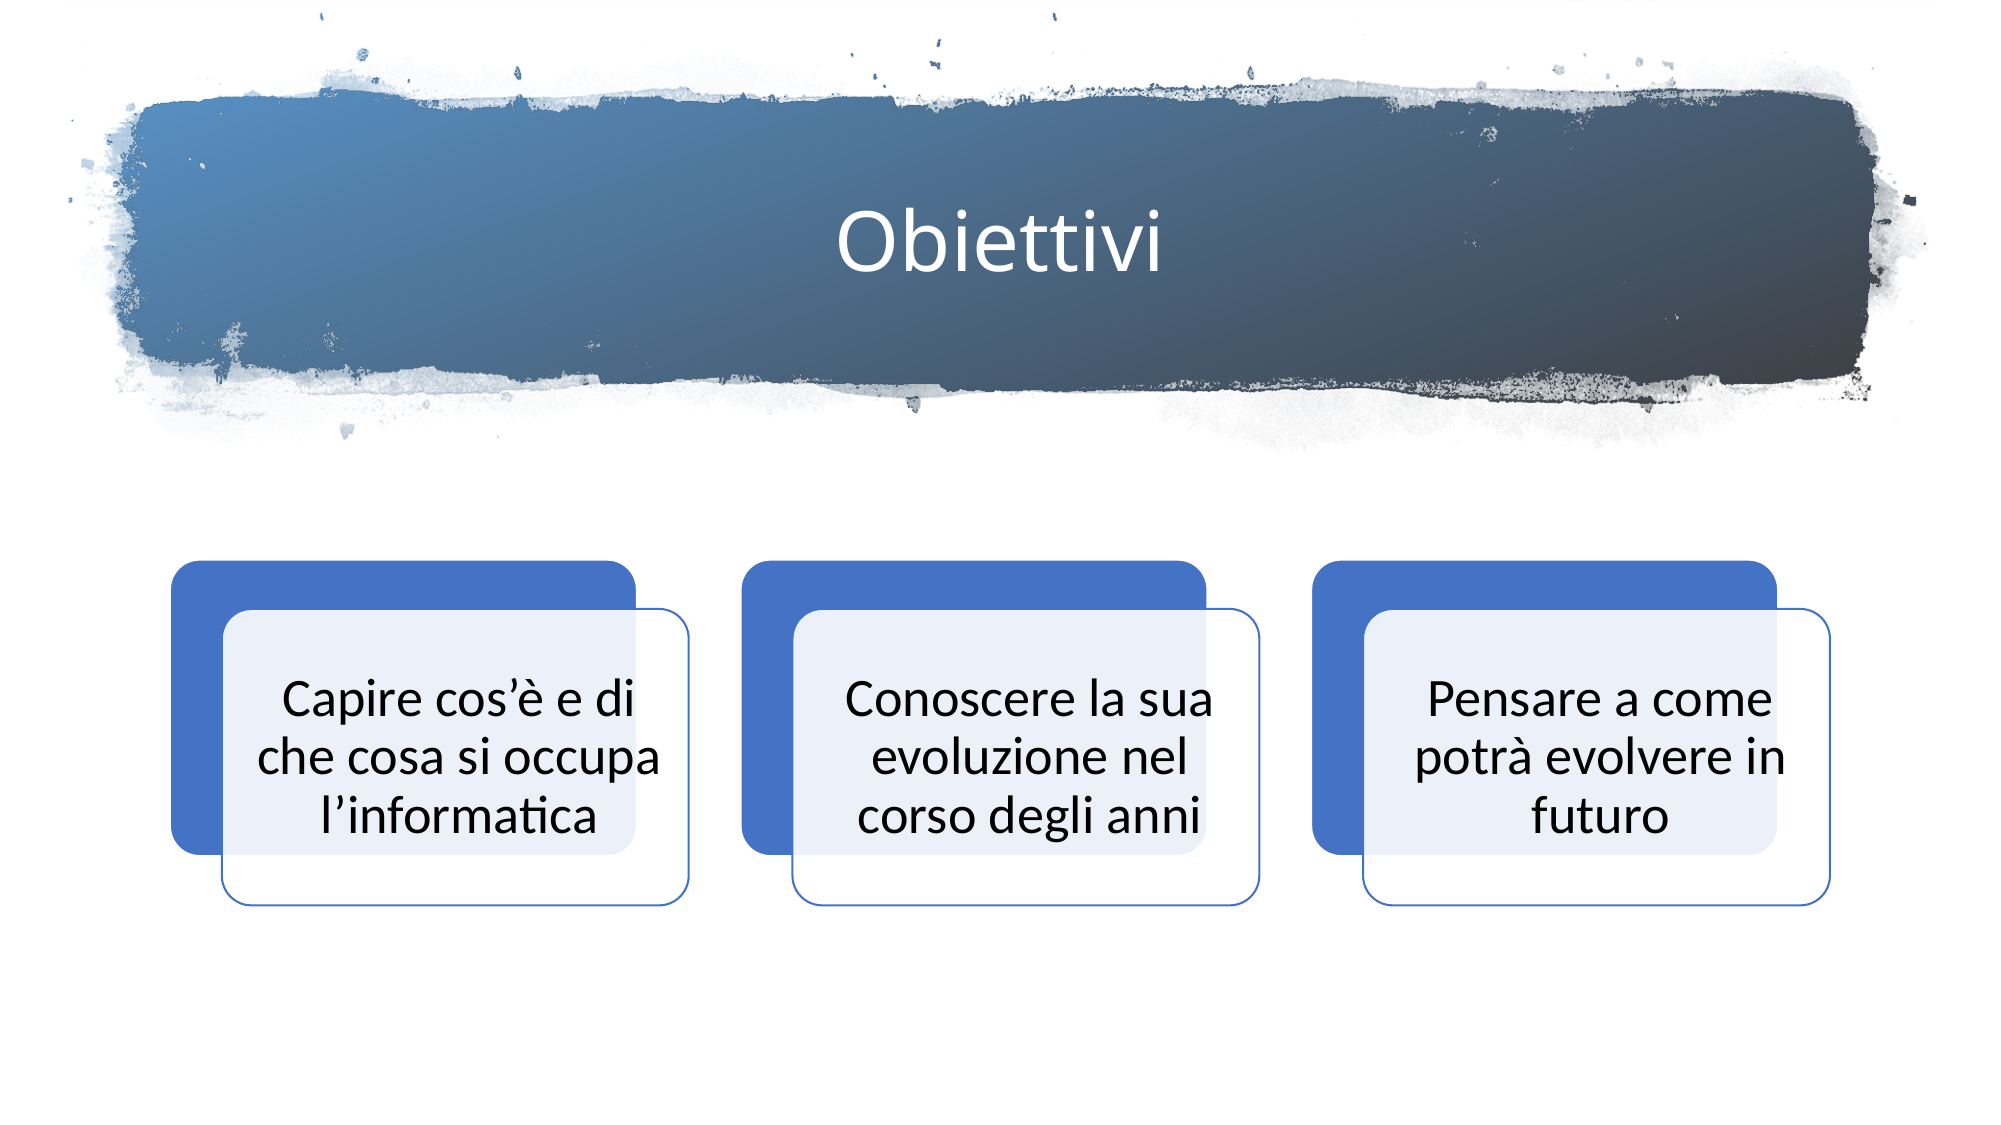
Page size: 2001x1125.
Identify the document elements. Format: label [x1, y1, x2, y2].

list [169, 475, 1830, 990]
picture [0, 0, 2000, 1125]
